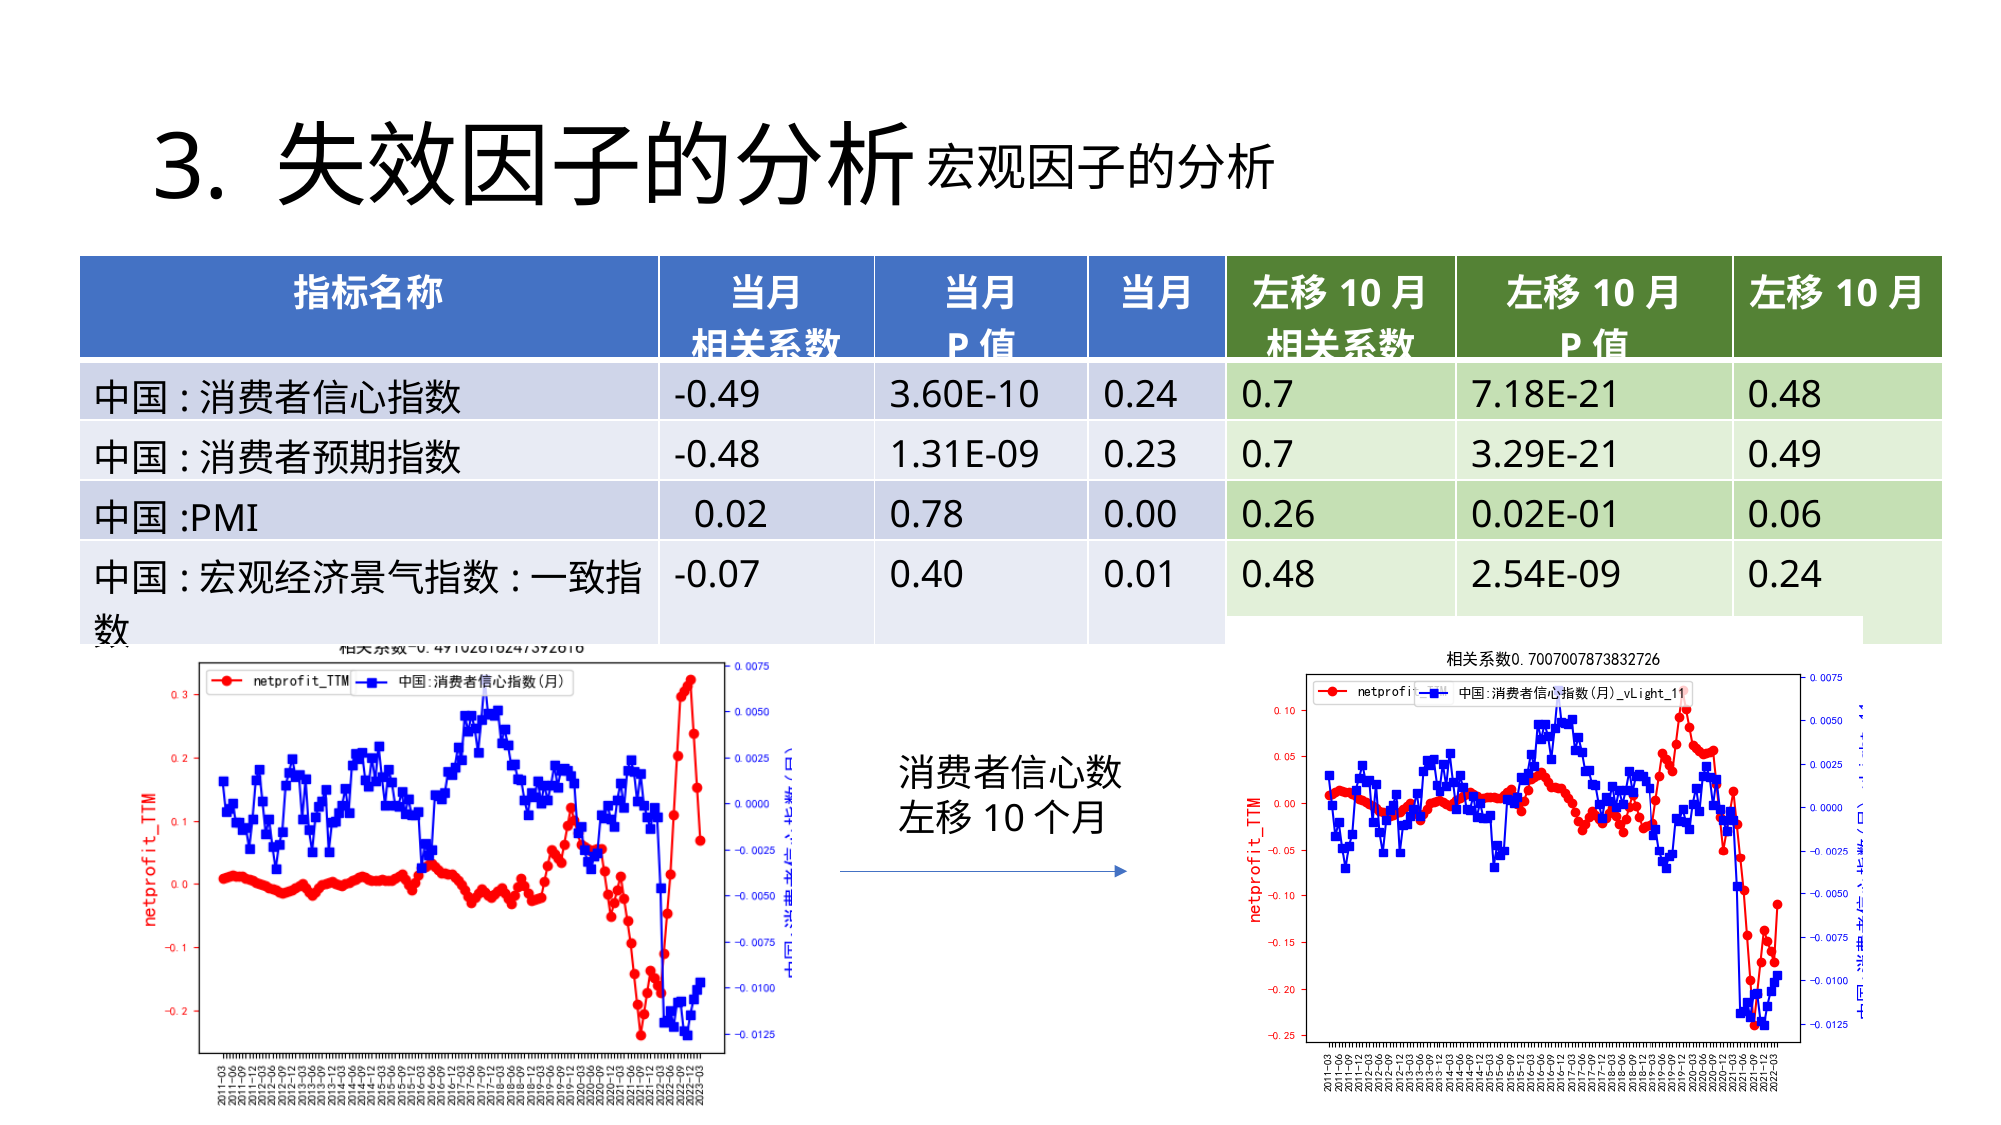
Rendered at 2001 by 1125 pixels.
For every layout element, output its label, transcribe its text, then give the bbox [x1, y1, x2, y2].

text_box 消费者信心数 左移10个月 [883, 741, 1139, 892]
title 3. 失效因子的分析 [137, 59, 1863, 254]
picture [1226, 616, 1863, 1094]
text_box 宏观因子的分析 [912, 127, 1643, 203]
picture [114, 601, 792, 1109]
